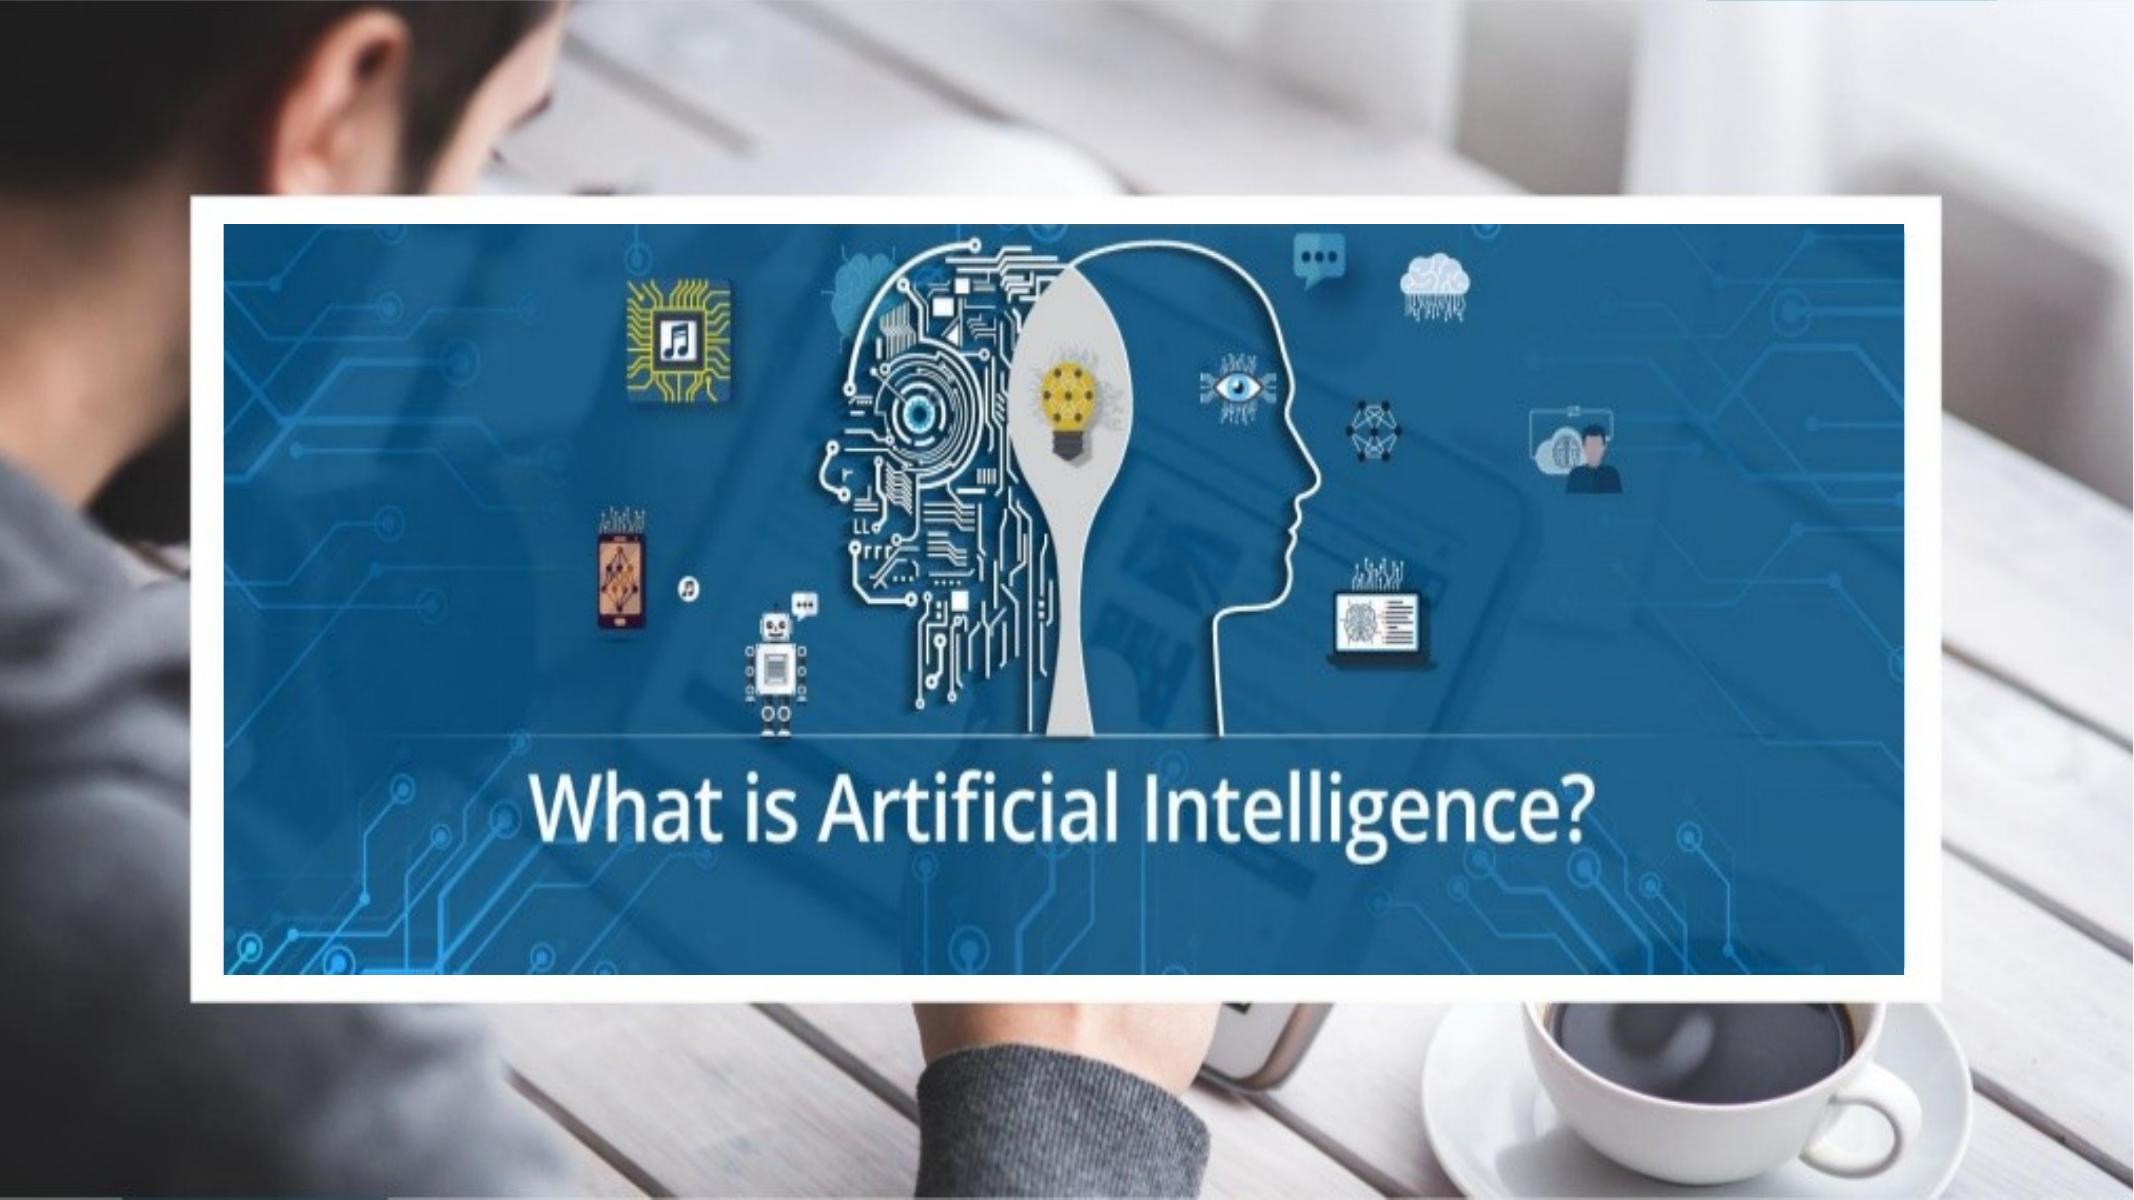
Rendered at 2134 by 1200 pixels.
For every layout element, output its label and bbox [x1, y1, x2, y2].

text_box [0, 0, 2134, 1200]
text_box [223, 224, 1905, 975]
